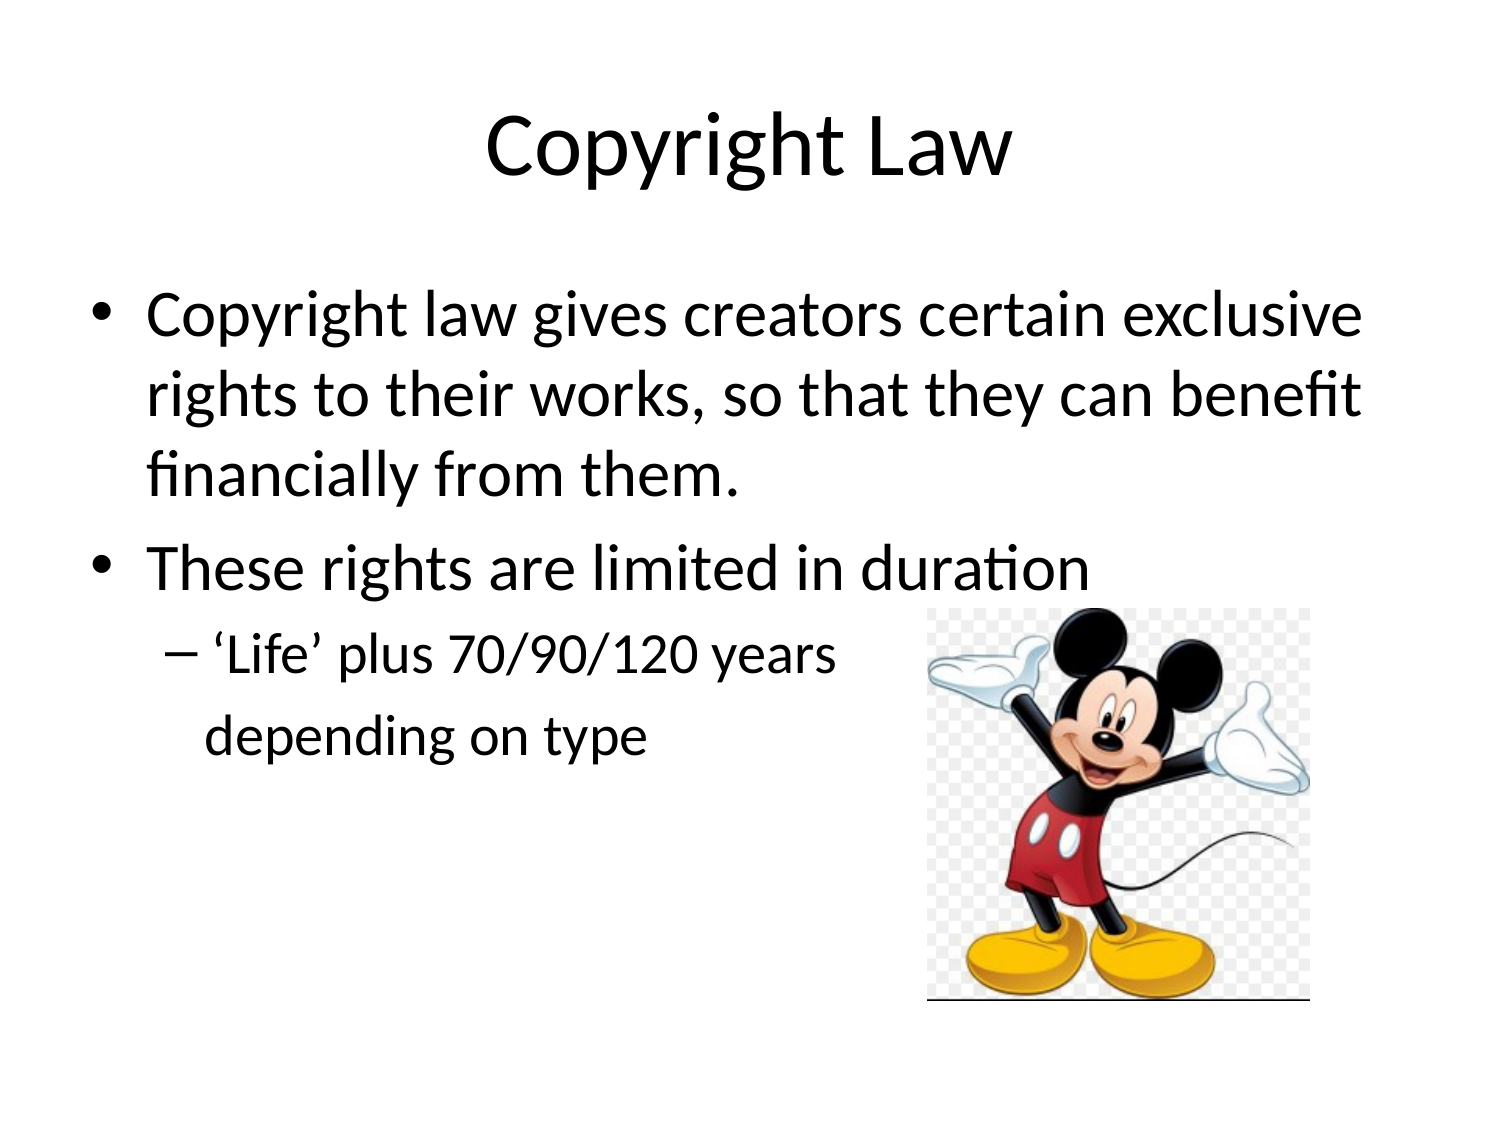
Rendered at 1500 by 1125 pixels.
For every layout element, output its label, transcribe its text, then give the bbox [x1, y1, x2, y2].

list Copyright law gives creators certain exclusive rights to their works, so that they can benefit financially from them. These rights are limited in duration ‘Life’ plus 70/90/120 years depending on type [75, 262, 1425, 1005]
title Copyright Law [75, 45, 1425, 233]
picture [926, 608, 1311, 1002]
